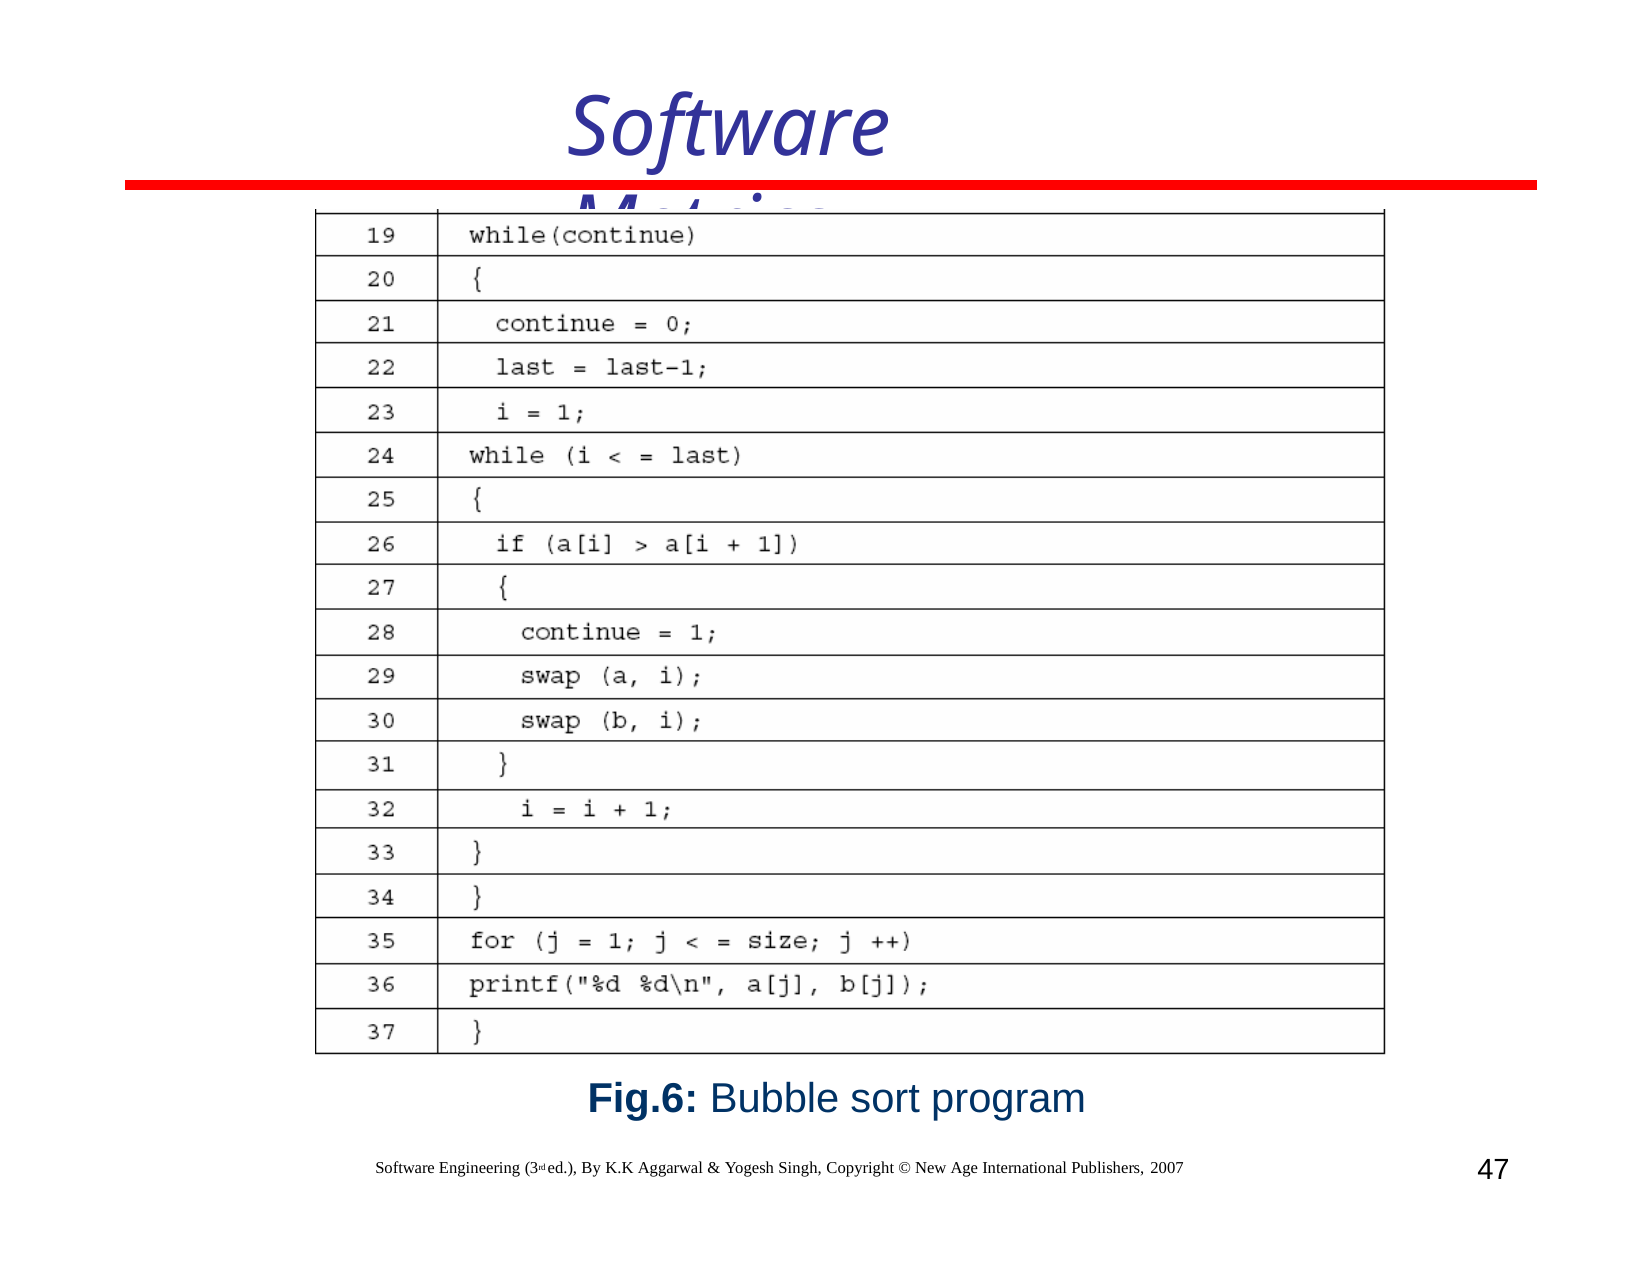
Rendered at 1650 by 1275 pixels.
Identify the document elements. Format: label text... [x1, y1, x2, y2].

title Software Metrics [565, 69, 1084, 184]
title Software Metrics [565, 185, 1084, 209]
footer Software Engineering (3rd ed.), By K.K Aggarwal & Yogesh Singh, Copyright © New Age International Publishers, 2007 [373, 1158, 1189, 1275]
text_box [315, 209, 1388, 1057]
slide_number 47 [1473, 1154, 1514, 1275]
text_box Fig.6: Bubble sort program [585, 1069, 1090, 1122]
